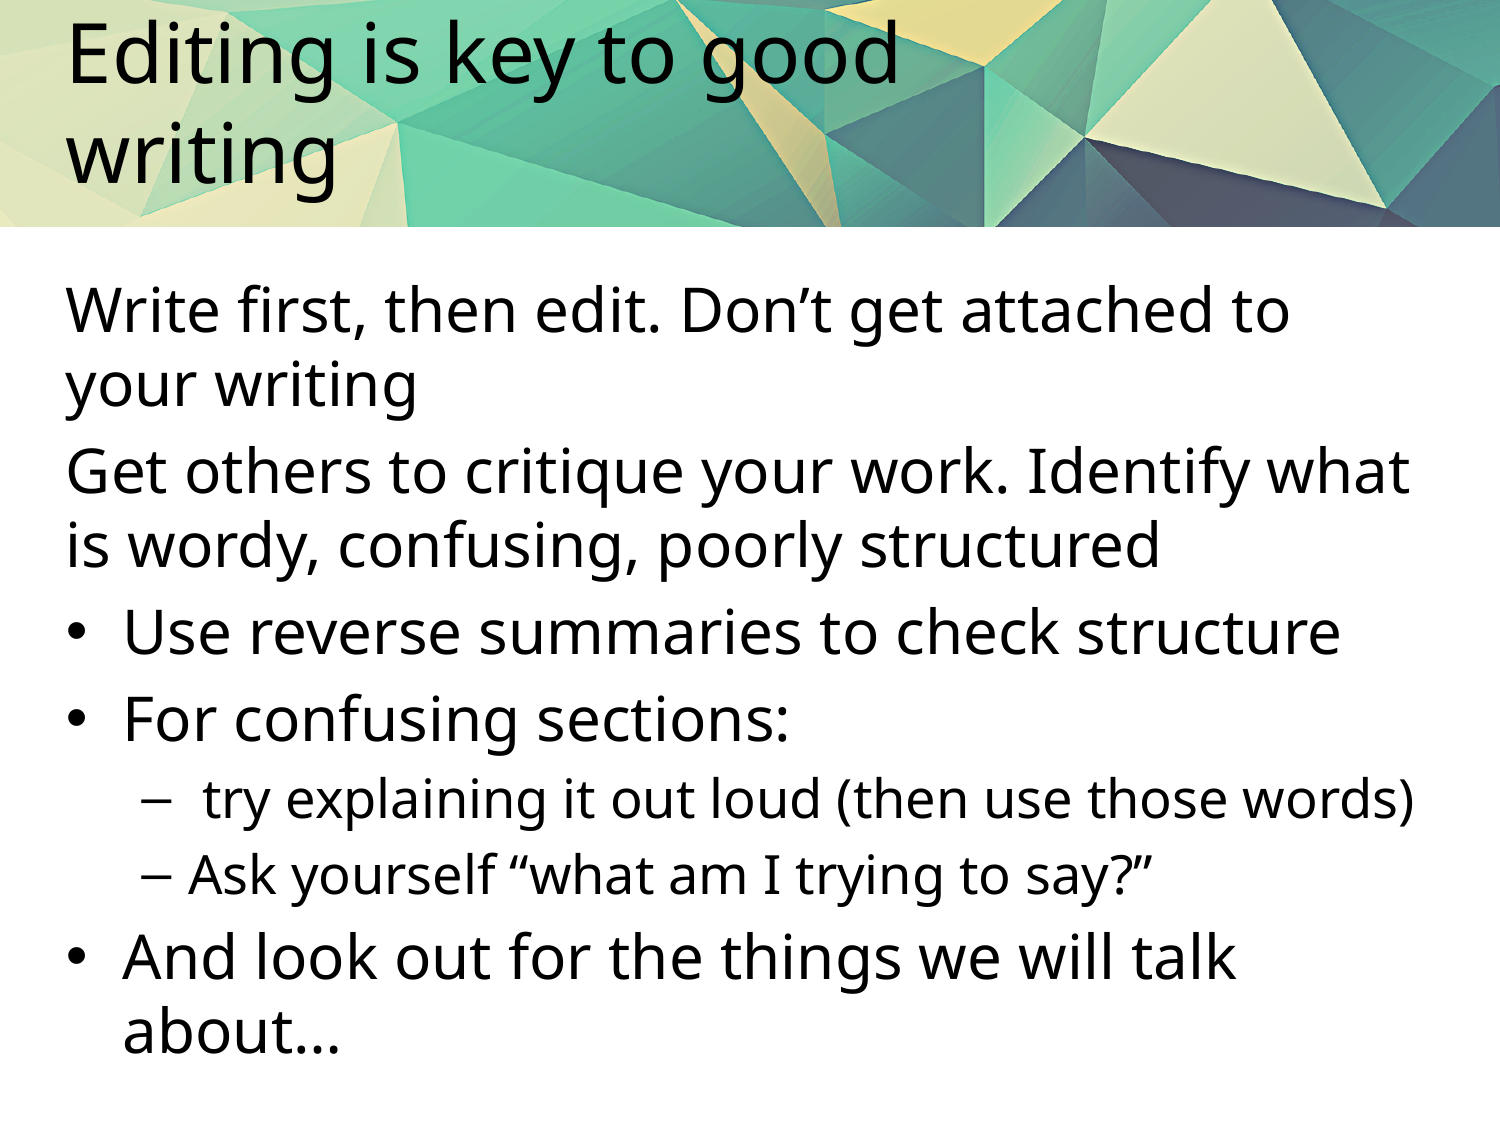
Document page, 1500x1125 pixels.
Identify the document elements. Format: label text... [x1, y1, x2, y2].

title Editing is key to good writing [50, 6, 1181, 195]
title Science writing references [0, 0, 1500, 227]
list Write first, then edit. Don’t get attached to your writing Get others to critique your work. Identify what is wordy, confusing, poorly structured Use reverse summaries to check structure For confusing sections: try explaining it out loud (then use those words) Ask yourself “what am I trying to say?” And look out for the things we will talk about… [50, 262, 1446, 1089]
